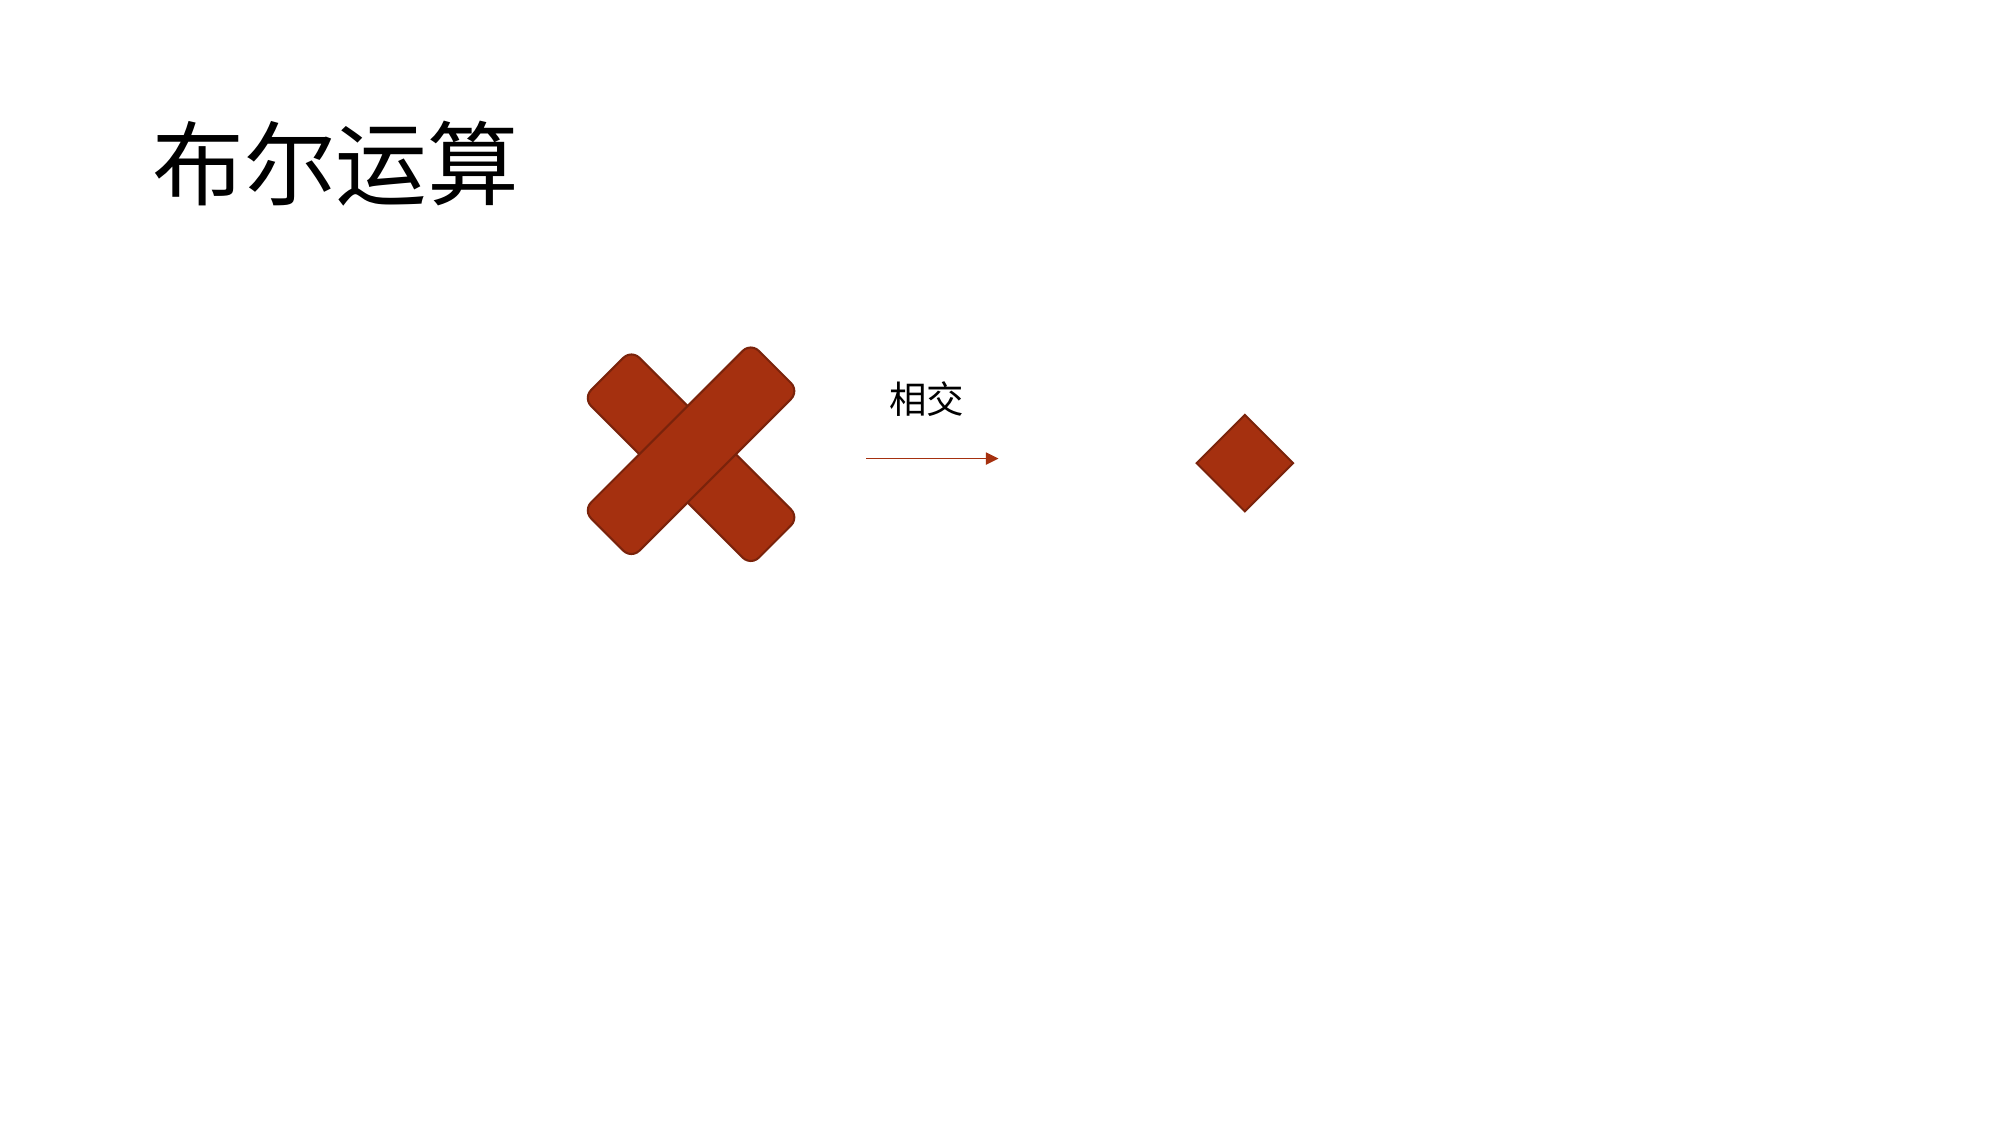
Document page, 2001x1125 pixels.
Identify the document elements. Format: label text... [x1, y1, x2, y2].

text_box [586, 353, 688, 454]
text_box [688, 454, 796, 563]
title 布尔运算 [137, 59, 1863, 278]
text_box [586, 346, 796, 556]
text_box 相交 [874, 368, 980, 428]
text_box [1195, 413, 1295, 513]
